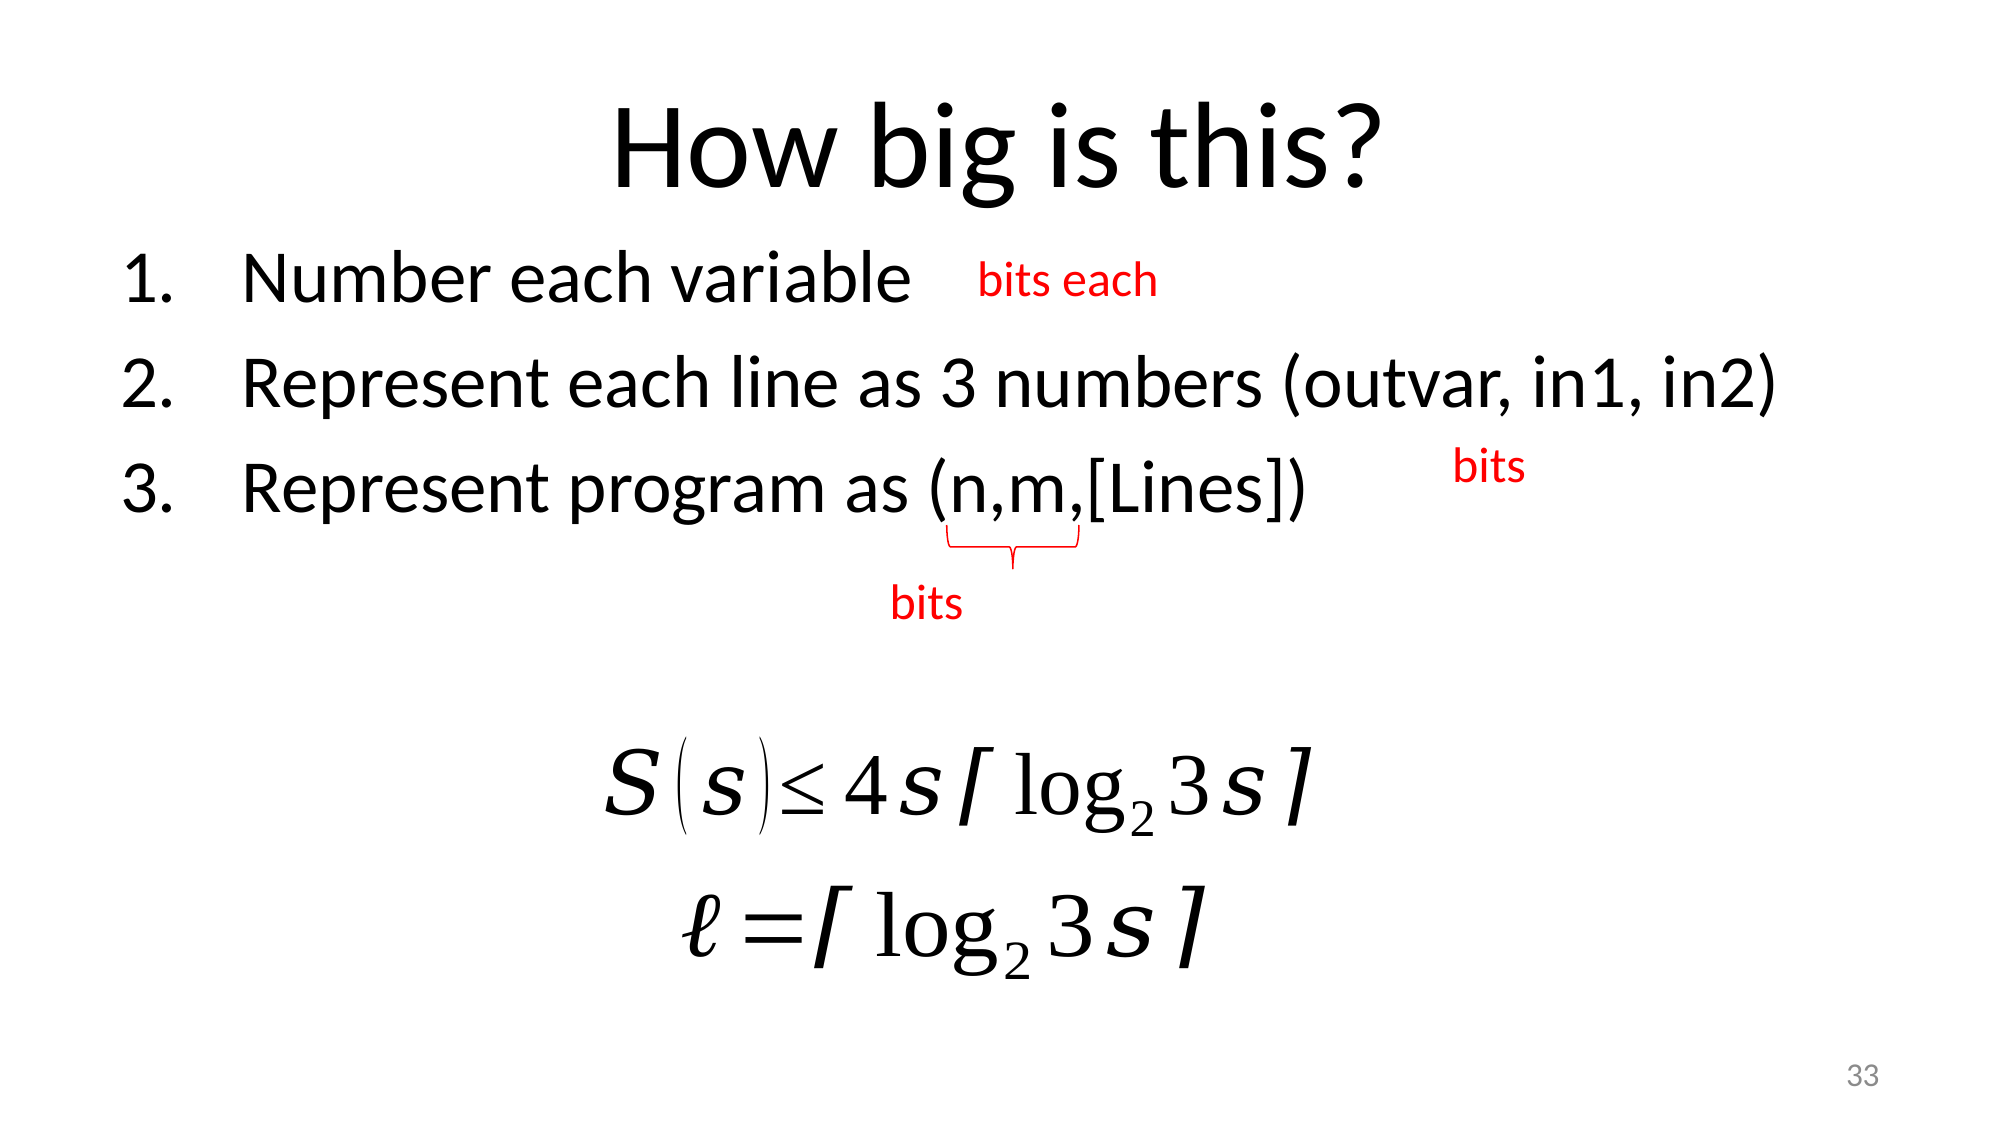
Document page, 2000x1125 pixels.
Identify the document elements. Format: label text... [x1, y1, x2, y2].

list Number each variable Represent each line as 3 numbers (outvar, in1, in2) Represent program as (n,m,[Lines]) [99, 217, 1900, 961]
title How big is this? [99, 45, 1900, 217]
slide_number 33 [1432, 1042, 1900, 1103]
text_box [945, 524, 1080, 570]
